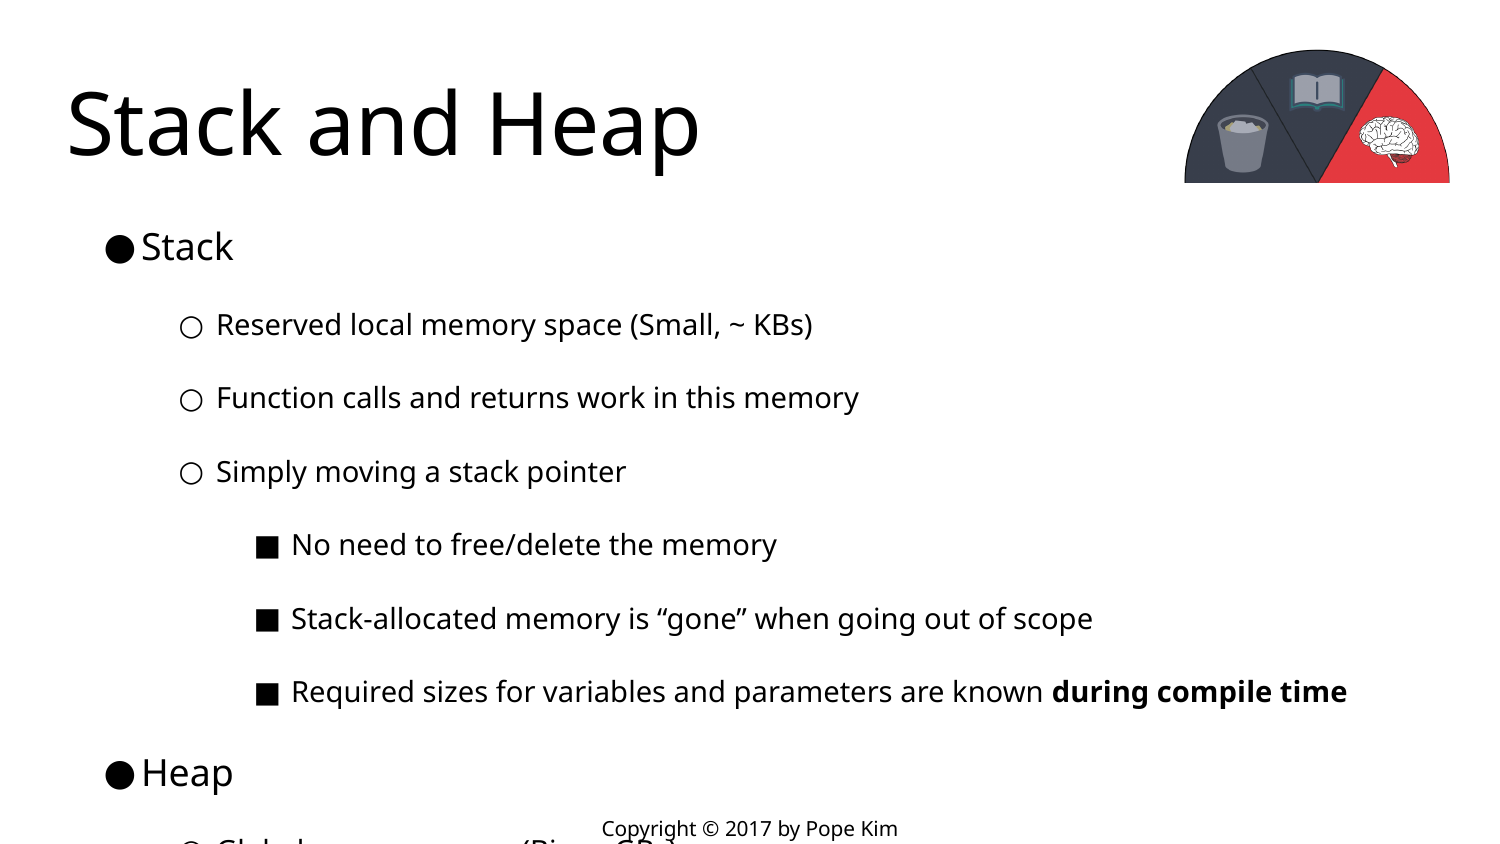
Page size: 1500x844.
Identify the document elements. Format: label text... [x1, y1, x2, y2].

list Stack Reserved local memory space (Small, ~ KBs) Function calls and returns work in this memory Simply moving a stack pointer No need to free/delete the memory Stack-allocated memory is “gone” when going out of scope Required sizes for variables and parameters are known during compile time Heap Global memory space (Big, ~ GBs) Have to find an empty continuous memory block Programmers have to free/delete the memory if not, memory leaks happen C++ is an UNMANAGED language [51, 200, 1449, 752]
picture [1134, 0, 1500, 183]
title Stack and Heap [51, 51, 1130, 189]
